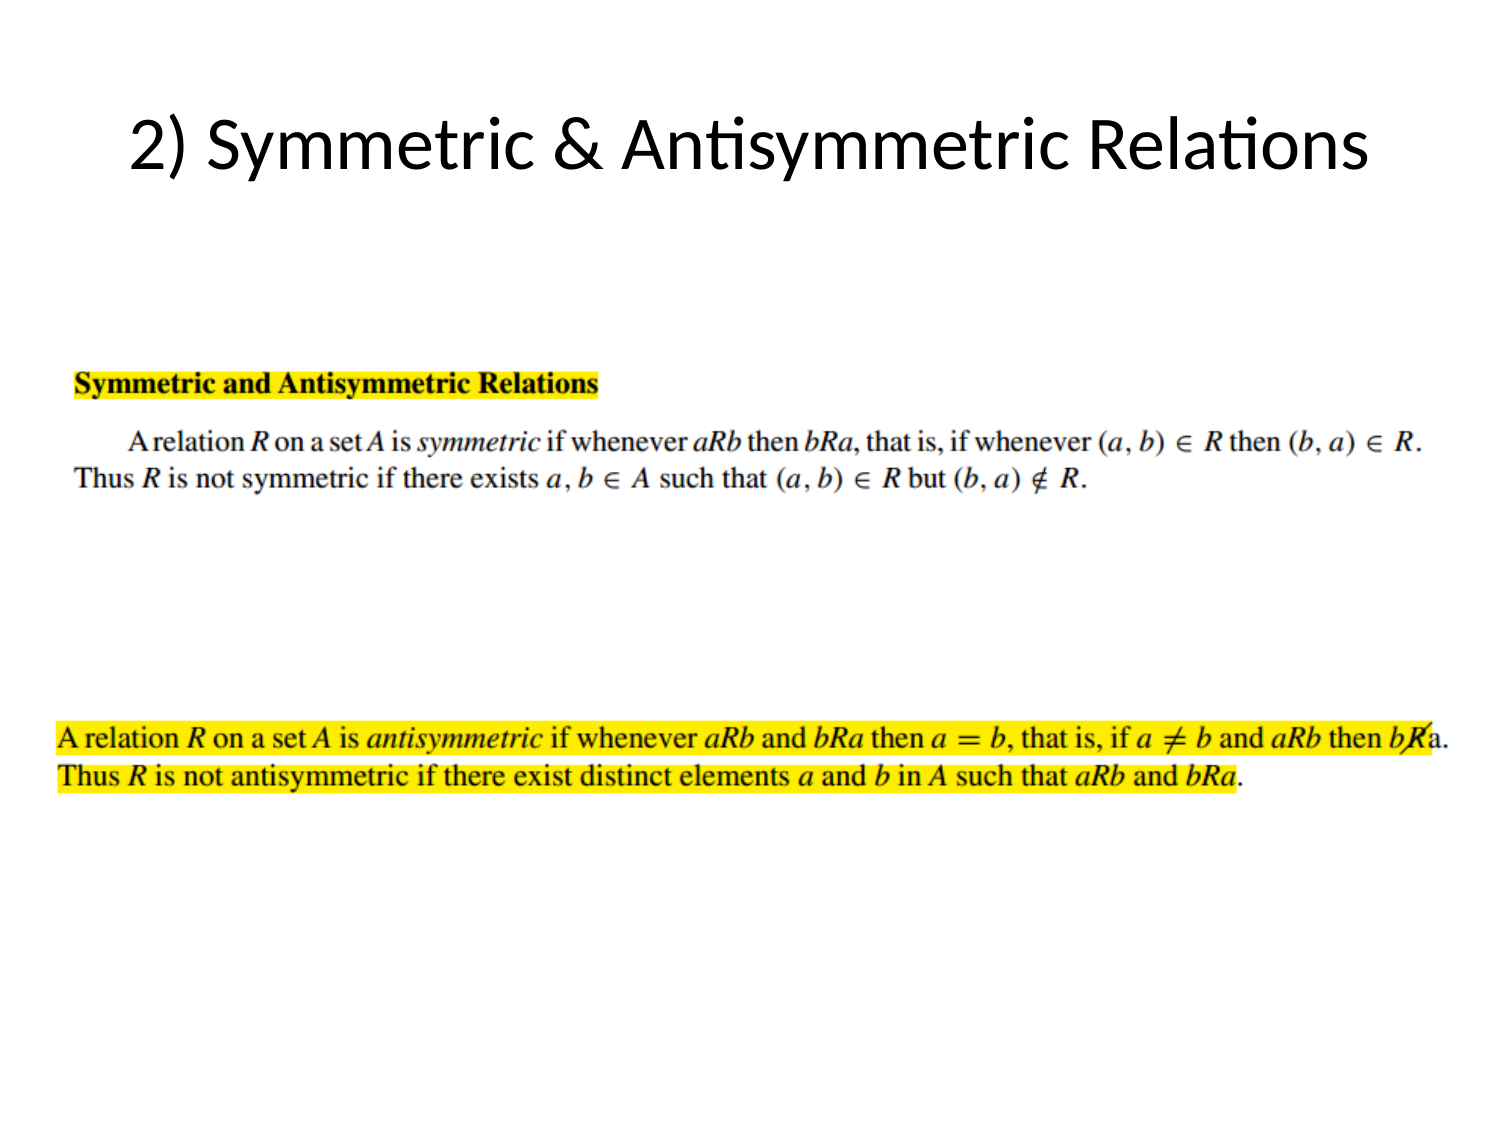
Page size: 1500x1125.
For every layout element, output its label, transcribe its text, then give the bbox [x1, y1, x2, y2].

title 2) Symmetric & Antisymmetric Relations [75, 45, 1425, 233]
picture [3, 699, 1470, 841]
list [59, 349, 1441, 529]
